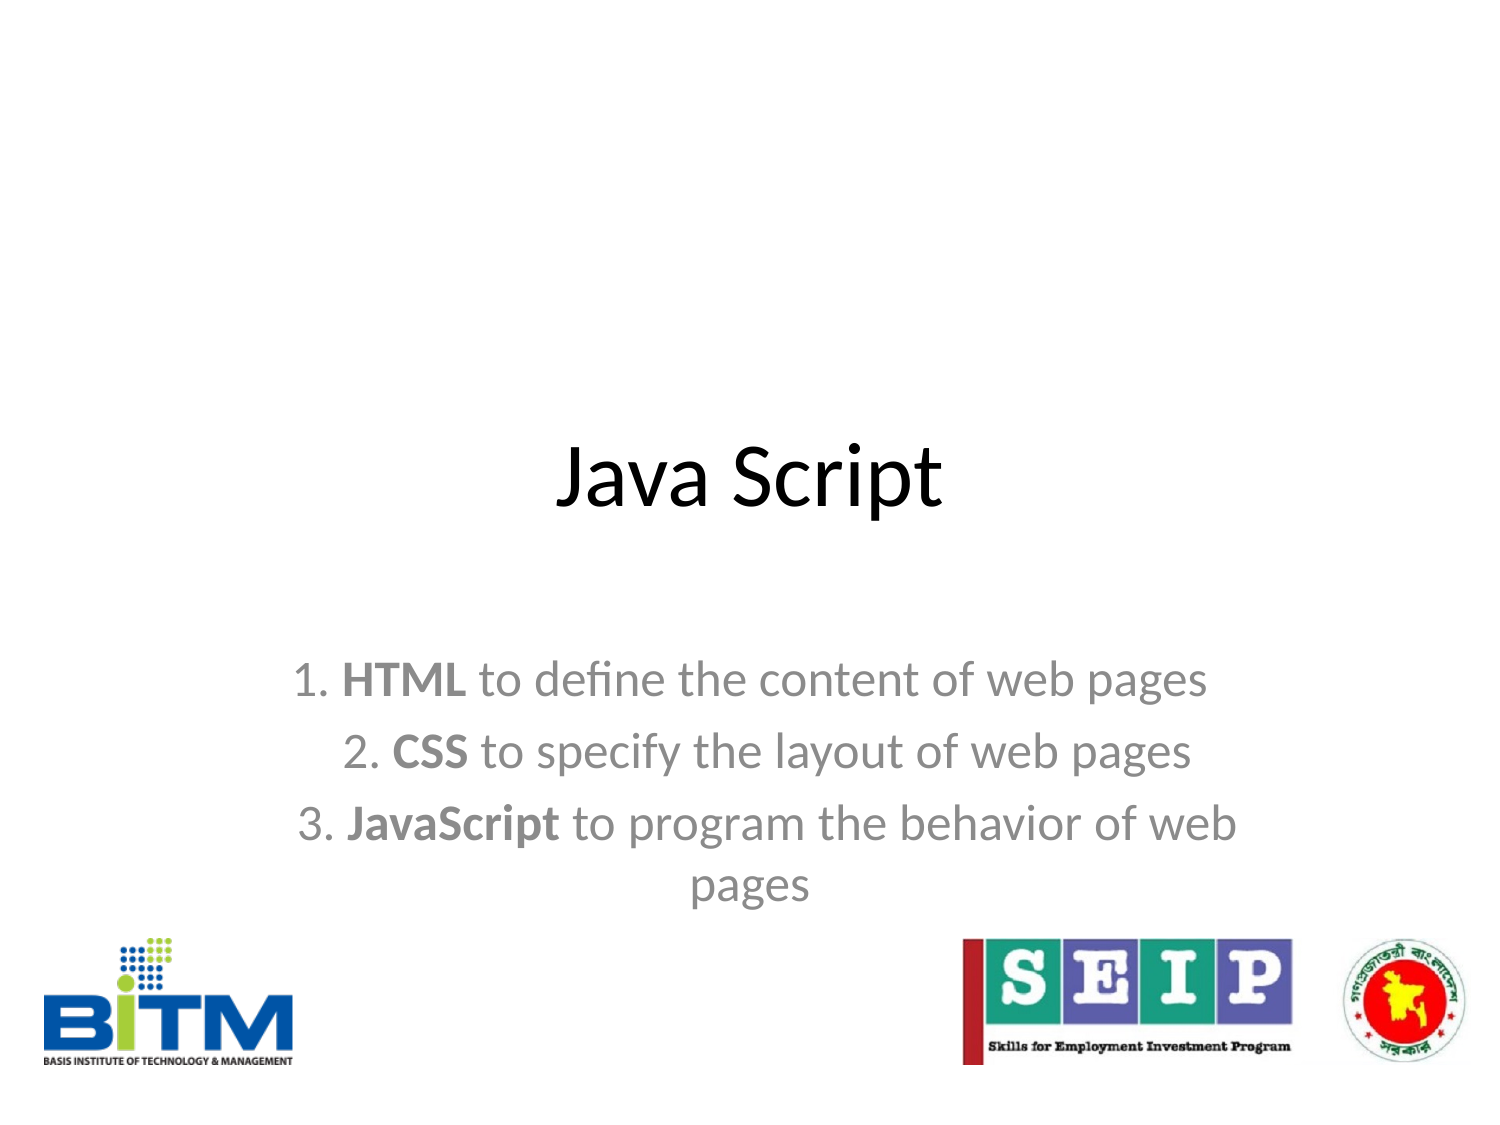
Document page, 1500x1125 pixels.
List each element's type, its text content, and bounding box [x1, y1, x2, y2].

title Java Script [112, 349, 1388, 591]
subtitle 1. HTML to define the content of web pages 2. CSS to specify the layout of web pages 3. JavaScript to program the behavior of web pages [225, 637, 1275, 925]
picture [43, 937, 295, 1065]
picture [962, 937, 1471, 1065]
